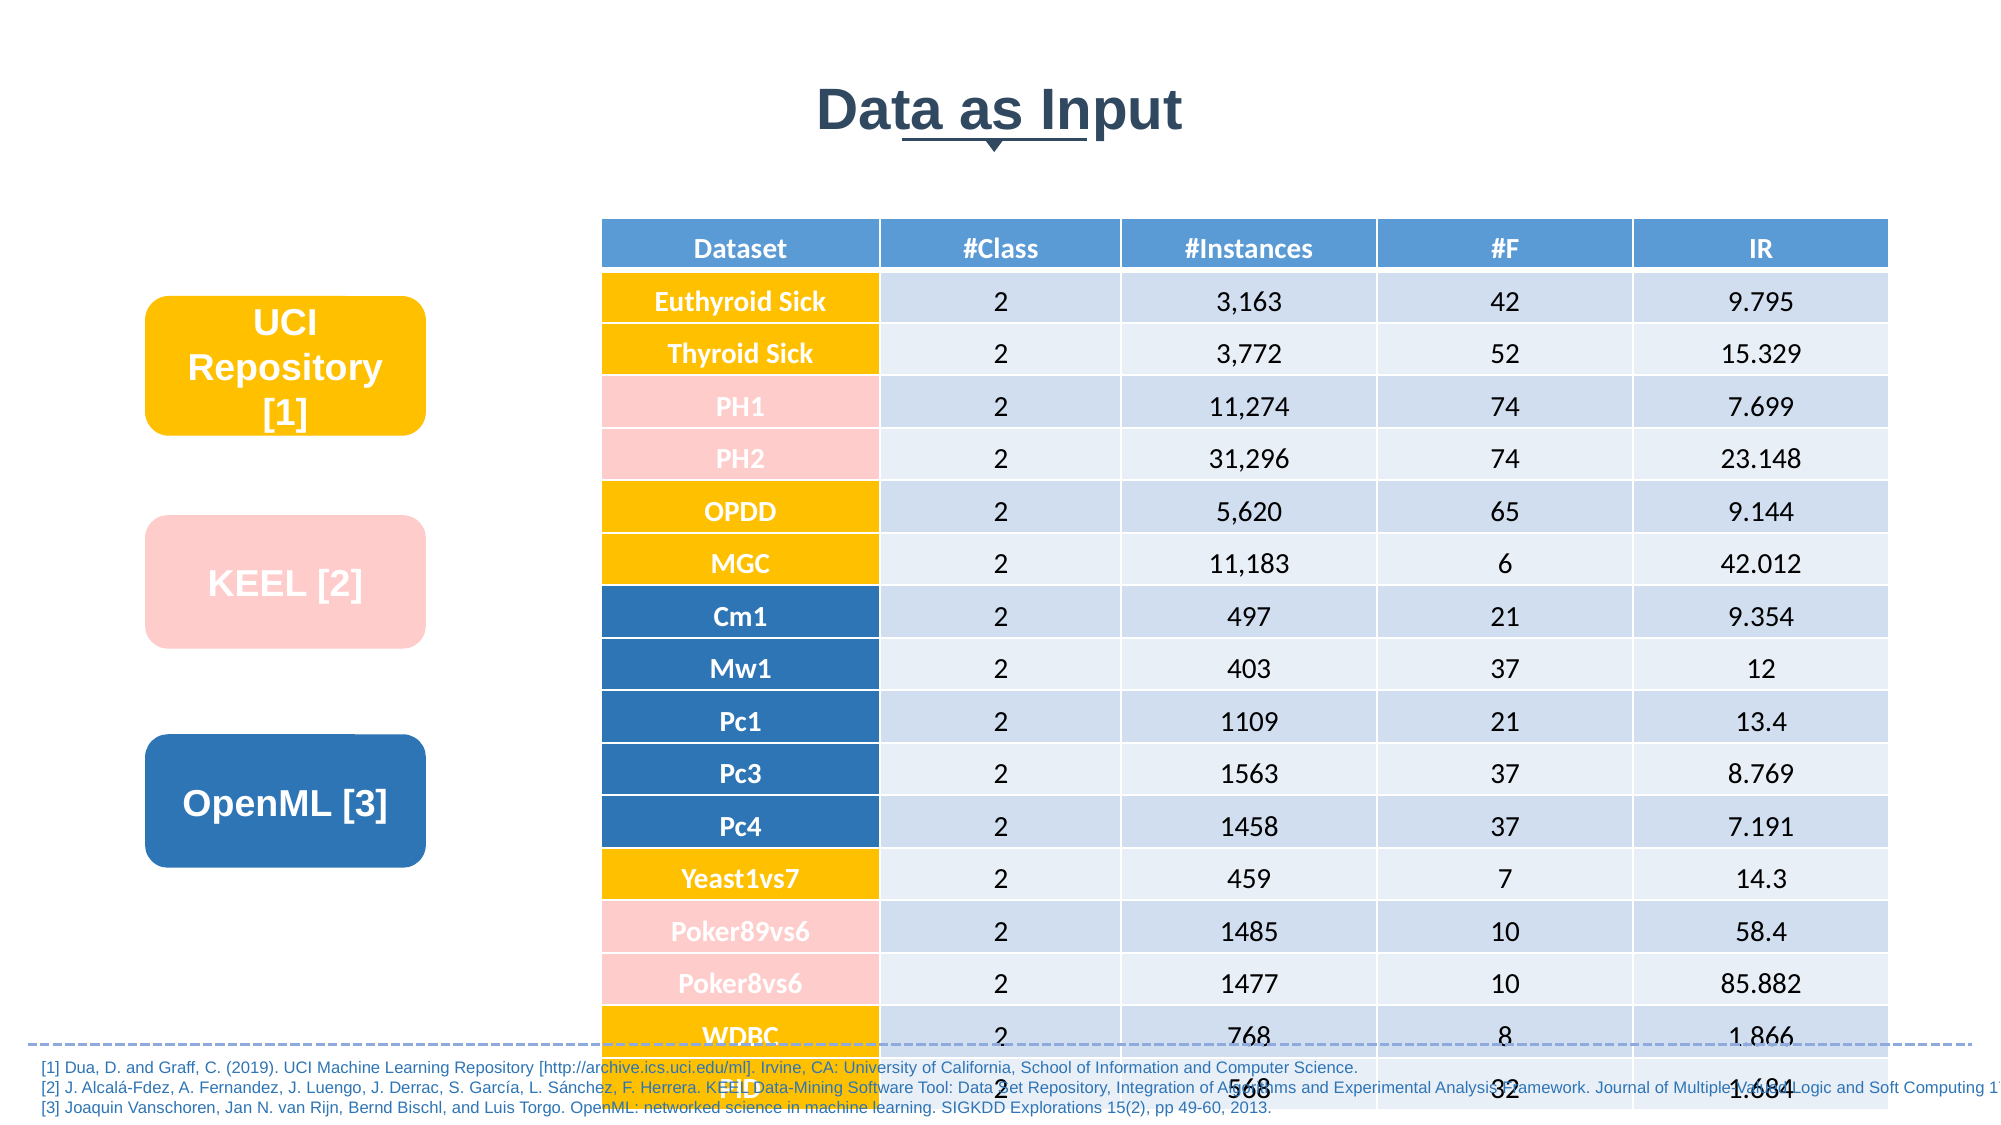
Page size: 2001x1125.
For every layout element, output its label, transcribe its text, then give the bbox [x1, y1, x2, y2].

table_cell 2 [881, 376, 1120, 427]
table_cell 768 [1122, 1006, 1376, 1044]
table_cell 31,296 [1122, 429, 1376, 479]
table_cell Yeast1vs7 [602, 849, 879, 899]
table_cell Pc3 [602, 744, 879, 794]
table_cell Pc4 [602, 796, 879, 847]
table_cell Poker89vs6 [602, 901, 879, 952]
table_cell 2 [881, 481, 1120, 532]
table_cell 1563 [1122, 744, 1376, 794]
table_cell 5,620 [1122, 481, 1376, 532]
table_cell 7.699 [1634, 376, 1888, 427]
table_cell 9.354 [1634, 586, 1888, 637]
table_header #F [1378, 219, 1632, 267]
table_header IR [1634, 219, 1888, 267]
table_cell 2 [881, 586, 1120, 637]
text_box OpenML [3] [145, 734, 426, 868]
table_cell Euthyroid Sick [602, 273, 879, 322]
table_cell Pc1 [602, 691, 879, 742]
table_cell 65 [1378, 481, 1632, 532]
table_cell 37 [1378, 639, 1632, 689]
table_cell 3,772 [1122, 324, 1376, 374]
table_cell 58.4 [1634, 901, 1888, 952]
table_cell 459 [1122, 849, 1376, 899]
table_cell 9.795 [1634, 273, 1888, 322]
table_cell 8 [1378, 1006, 1632, 1044]
table_cell 2 [881, 273, 1120, 322]
table_cell 37 [1378, 796, 1632, 847]
table_cell 37 [1378, 744, 1632, 794]
table_cell 1458 [1122, 796, 1376, 847]
table_header #Instances [1122, 219, 1376, 267]
table_cell Mw1 [602, 639, 879, 689]
table_cell 2 [881, 1045, 1120, 1049]
table_cell 2 [881, 429, 1120, 479]
table_cell 11,183 [1122, 534, 1376, 584]
table_cell 2 [881, 1006, 1120, 1044]
table_cell 42.012 [1634, 534, 1888, 584]
table_cell 74 [1378, 376, 1632, 427]
table_cell 2 [881, 849, 1120, 899]
table_cell 15.329 [1634, 324, 1888, 374]
table_cell 2 [881, 796, 1120, 847]
table_cell 11,274 [1122, 376, 1376, 427]
table_cell Thyroid Sick [602, 324, 879, 374]
table_cell 10 [1378, 901, 1632, 952]
table_cell 9.144 [1634, 481, 1888, 532]
table_cell 403 [1122, 639, 1376, 689]
table_cell 8.769 [1634, 744, 1888, 794]
table_cell 42 [1378, 273, 1632, 322]
table_cell PH2 [602, 429, 879, 479]
table_cell 1109 [1122, 691, 1376, 742]
table_cell 52 [1378, 324, 1632, 374]
table_cell 1485 [1122, 901, 1376, 952]
table_cell OPDD [602, 481, 879, 532]
table_cell 2 [881, 691, 1120, 742]
table_cell 12 [1634, 639, 1888, 689]
table_header Dataset [602, 219, 879, 267]
table_header #Class [881, 219, 1120, 267]
text_box UCI Repository [1] [145, 295, 426, 436]
table_cell WDBC [602, 1006, 879, 1044]
table_cell MGC [602, 534, 879, 584]
table_cell 10 [1378, 954, 1632, 1004]
table_cell 2 [881, 901, 1120, 952]
table_cell 1477 [1122, 954, 1376, 1004]
table_cell Poker8vs6 [602, 954, 879, 1004]
table_cell 768 [1122, 1045, 1376, 1049]
table_cell 1.866 [1634, 1045, 1888, 1049]
table_cell 13.4 [1634, 691, 1888, 742]
table_cell 74 [1378, 429, 1632, 479]
table_cell 2 [881, 639, 1120, 689]
table_cell 23.148 [1634, 429, 1888, 479]
table_cell WDBC [602, 1045, 879, 1049]
text_box KEEL [2] [145, 515, 426, 649]
table_cell 21 [1378, 586, 1632, 637]
table_cell 2 [881, 324, 1120, 374]
table_cell 2 [881, 744, 1120, 794]
table_cell 7 [1378, 849, 1632, 899]
table_cell 8 [1378, 1045, 1632, 1049]
table_cell PH1 [602, 376, 879, 427]
table_cell 1.866 [1634, 1006, 1888, 1044]
table_cell 497 [1122, 586, 1376, 637]
table_cell Cm1 [602, 586, 879, 637]
table_cell 7.191 [1634, 796, 1888, 847]
table_cell 21 [1378, 691, 1632, 742]
table_cell 2 [881, 534, 1120, 584]
table_cell 6 [1378, 534, 1632, 584]
table_cell 14.3 [1634, 849, 1888, 899]
text_box [1] Dua, D. and Graff, C. (2019). UCI Machine Learning Repository [http://archive.ics.uci.edu/ml]. Irvine, CA: University of California, School of Information and Computer Science. [2] J. Alcalá-Fdez, A. Fernandez, J. Luengo, J. Derrac, S. García, L. Sánchez, F. Herrera. KEEL Data-Mining Software Tool: Data Set Repository, Integration of Algorithms and Experimental Analysis Framework. Journal of Multiple-Valued Logic and Soft Computing 17:2-3 (2011) 255-287. [3] Joaquin Vanschoren, Jan N. van Rijn, Bernd Bischl, and Luis Torgo. OpenML: networked science in machine learning. SIGKDD Explorations 15(2), pp 49-60, 2013. [26, 1049, 2000, 1124]
table_cell 3,163 [1122, 273, 1376, 322]
table_cell 2 [881, 954, 1120, 1004]
table_cell 85.882 [1634, 954, 1888, 1004]
text_box Data as Input [801, 63, 1198, 149]
